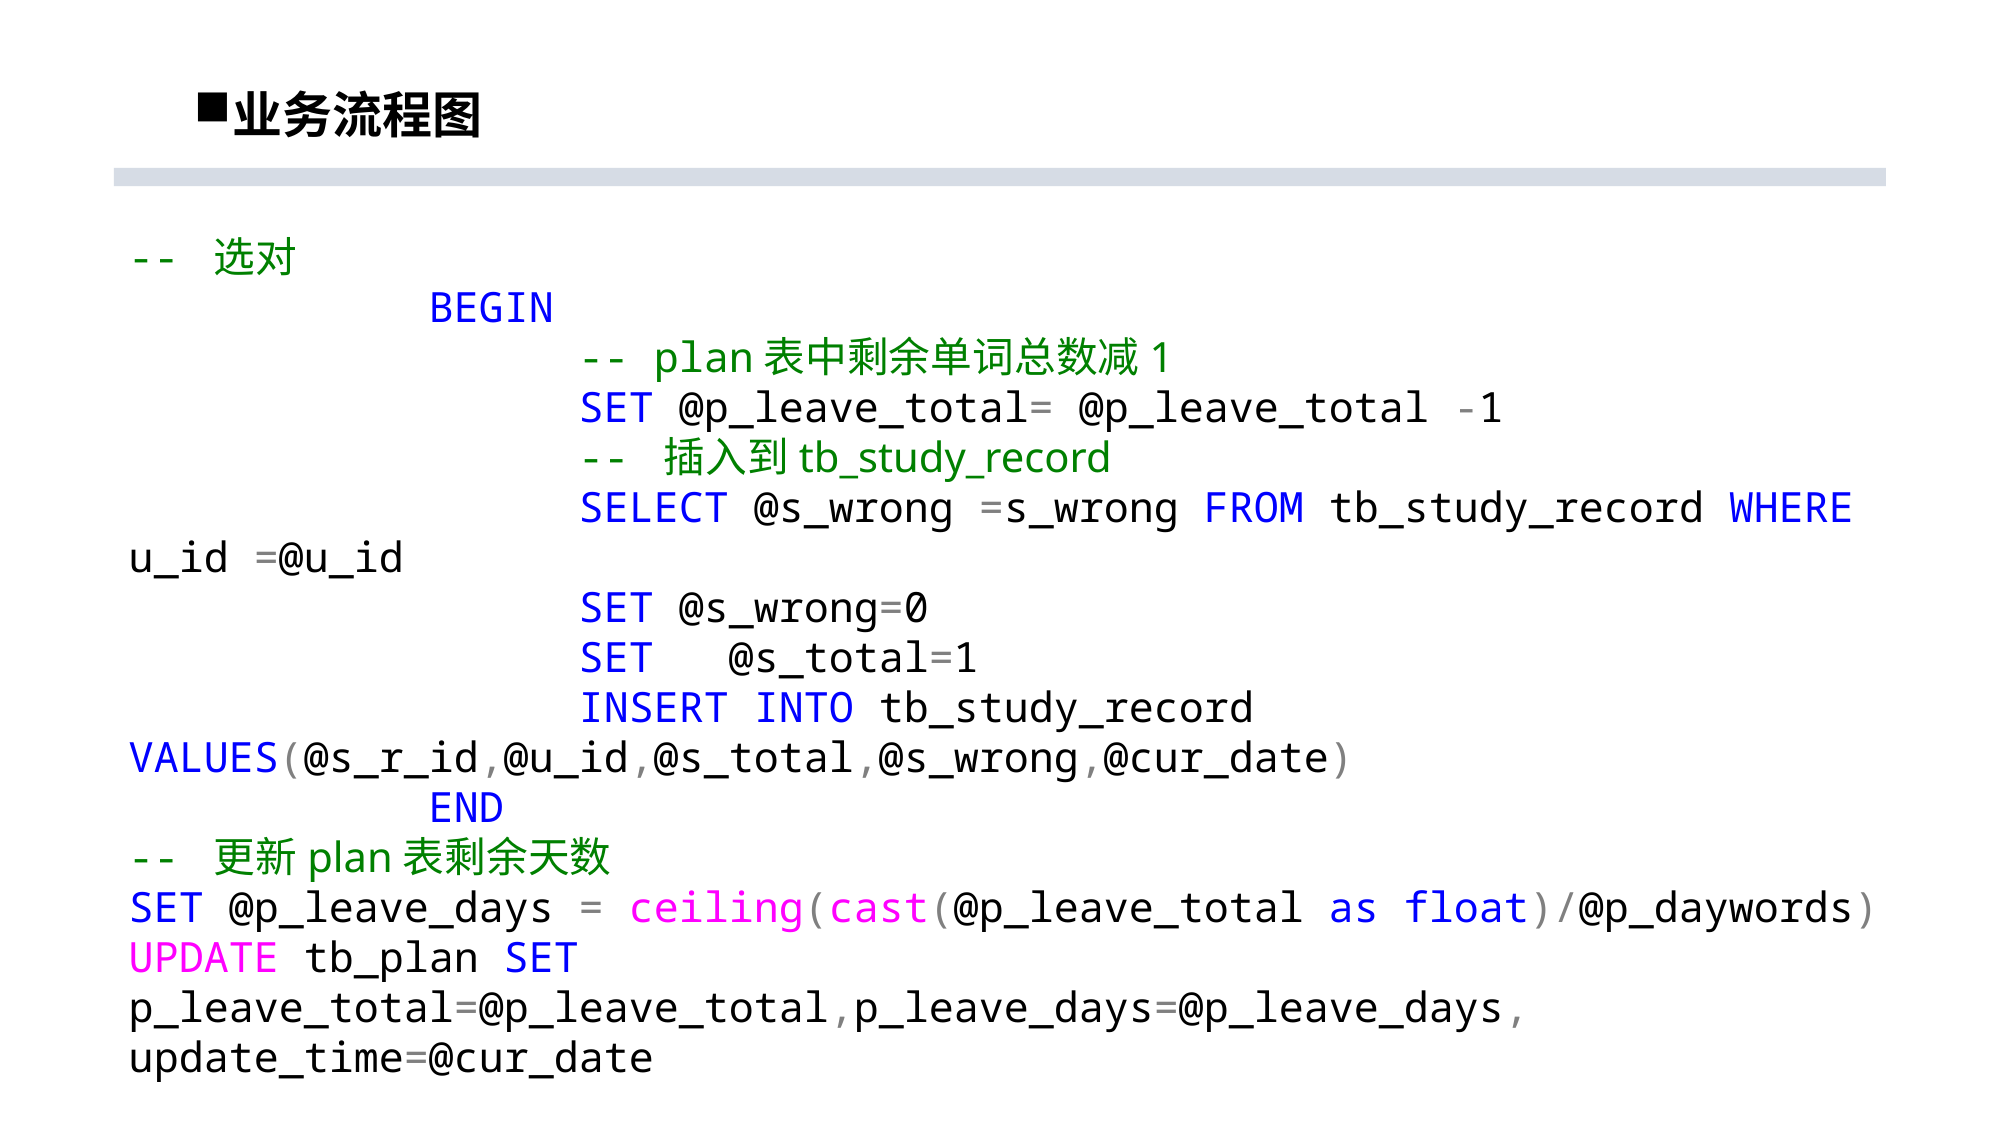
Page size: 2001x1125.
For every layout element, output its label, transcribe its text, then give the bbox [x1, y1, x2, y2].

text_box -- 选对 BEGIN -- plan表中剩余单词总数减1 SET @p_leave_total= @p_leave_total -1 -- 插入到tb_study_record SELECT @s_wrong =s_wrong FROM tb_study_record WHERE u_id =@u_id SET @s_wrong=0 SET @s_total=1 INSERT INTO tb_study_record VALUES(@s_r_id,@u_id,@s_total,@s_wrong,@cur_date) END -- 更新plan表剩余天数 SET @p_leave_days = ceiling(cast(@p_leave_total as float)/@p_daywords) UPDATE tb_plan SET p_leave_total=@p_leave_total,p_leave_days=@p_leave_days, update_time=@cur_date [114, 223, 1967, 1089]
title 业务流程图 [114, 0, 1886, 152]
